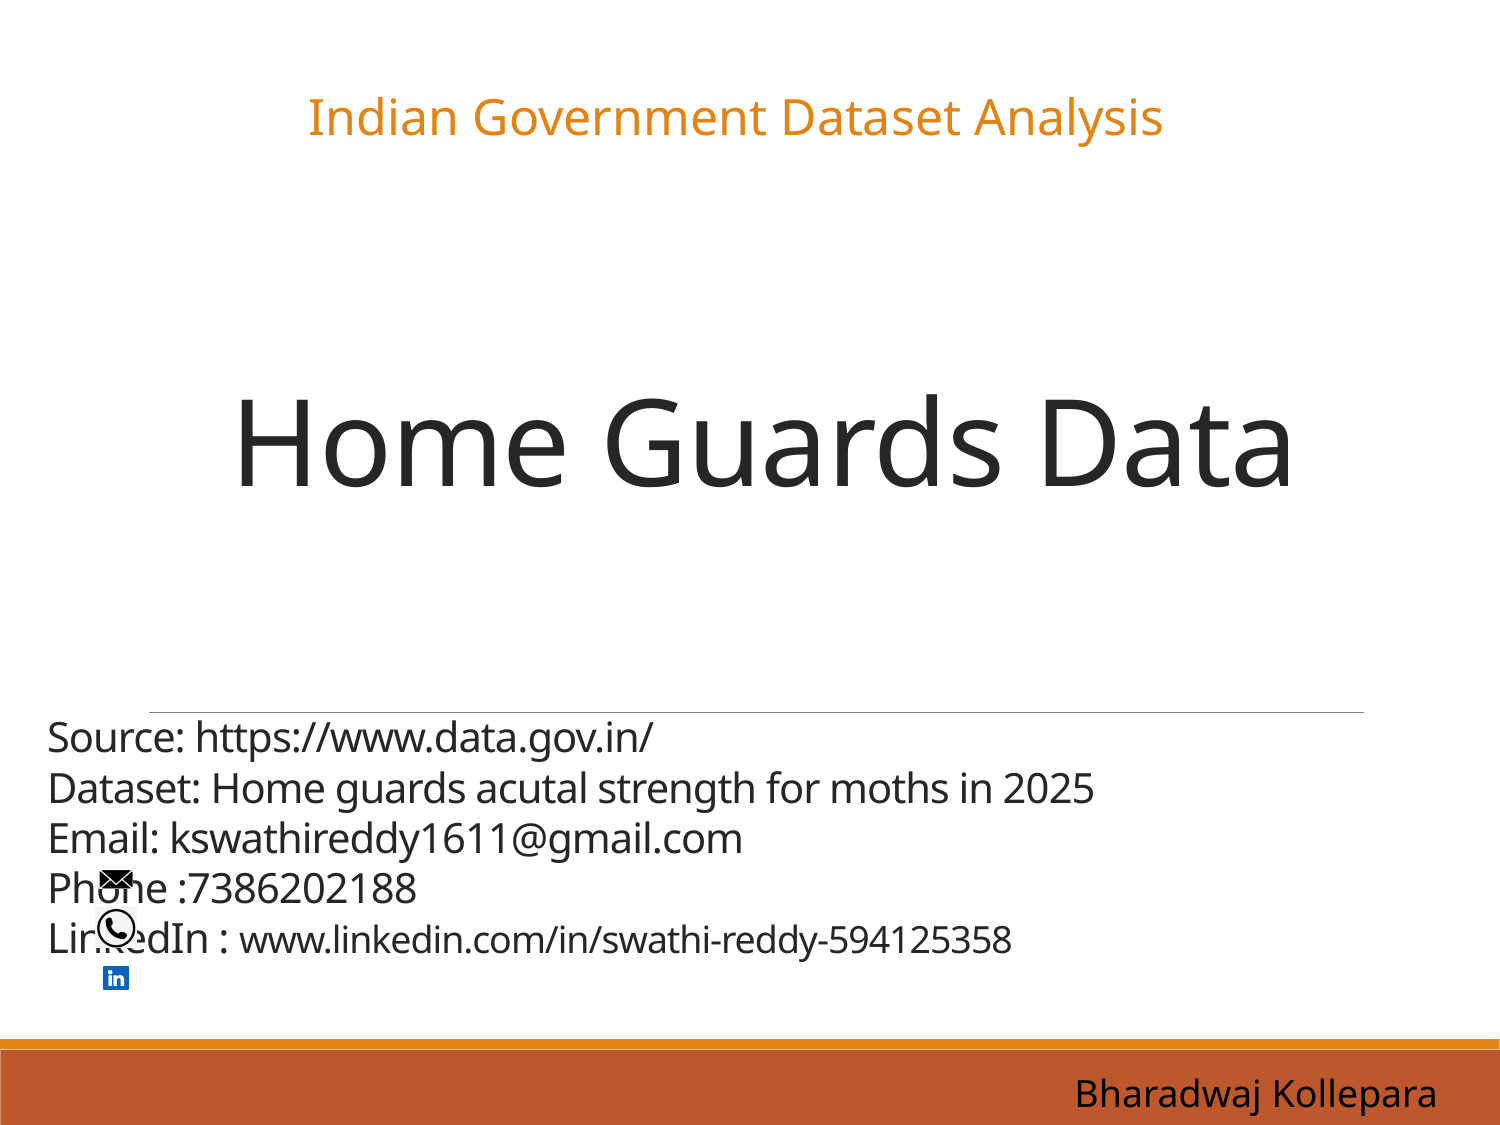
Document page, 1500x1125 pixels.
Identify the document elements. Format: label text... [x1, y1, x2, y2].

text_box Bharadwaj Kollepara [1059, 1062, 1500, 1122]
picture [98, 870, 133, 889]
title Home Guards Data Source: https://www.data.gov.in/ Dataset: Home guards acutal strength for moths in 2025 Email: kswathireddy1611@gmail.com Phone :7386202188 LinkedIn : www.linkedin.com/in/swathi-reddy-594125358 [32, 54, 1344, 970]
picture [94, 906, 137, 948]
text_box Indian Government Dataset Analysis [190, 78, 1388, 153]
picture [102, 965, 129, 991]
